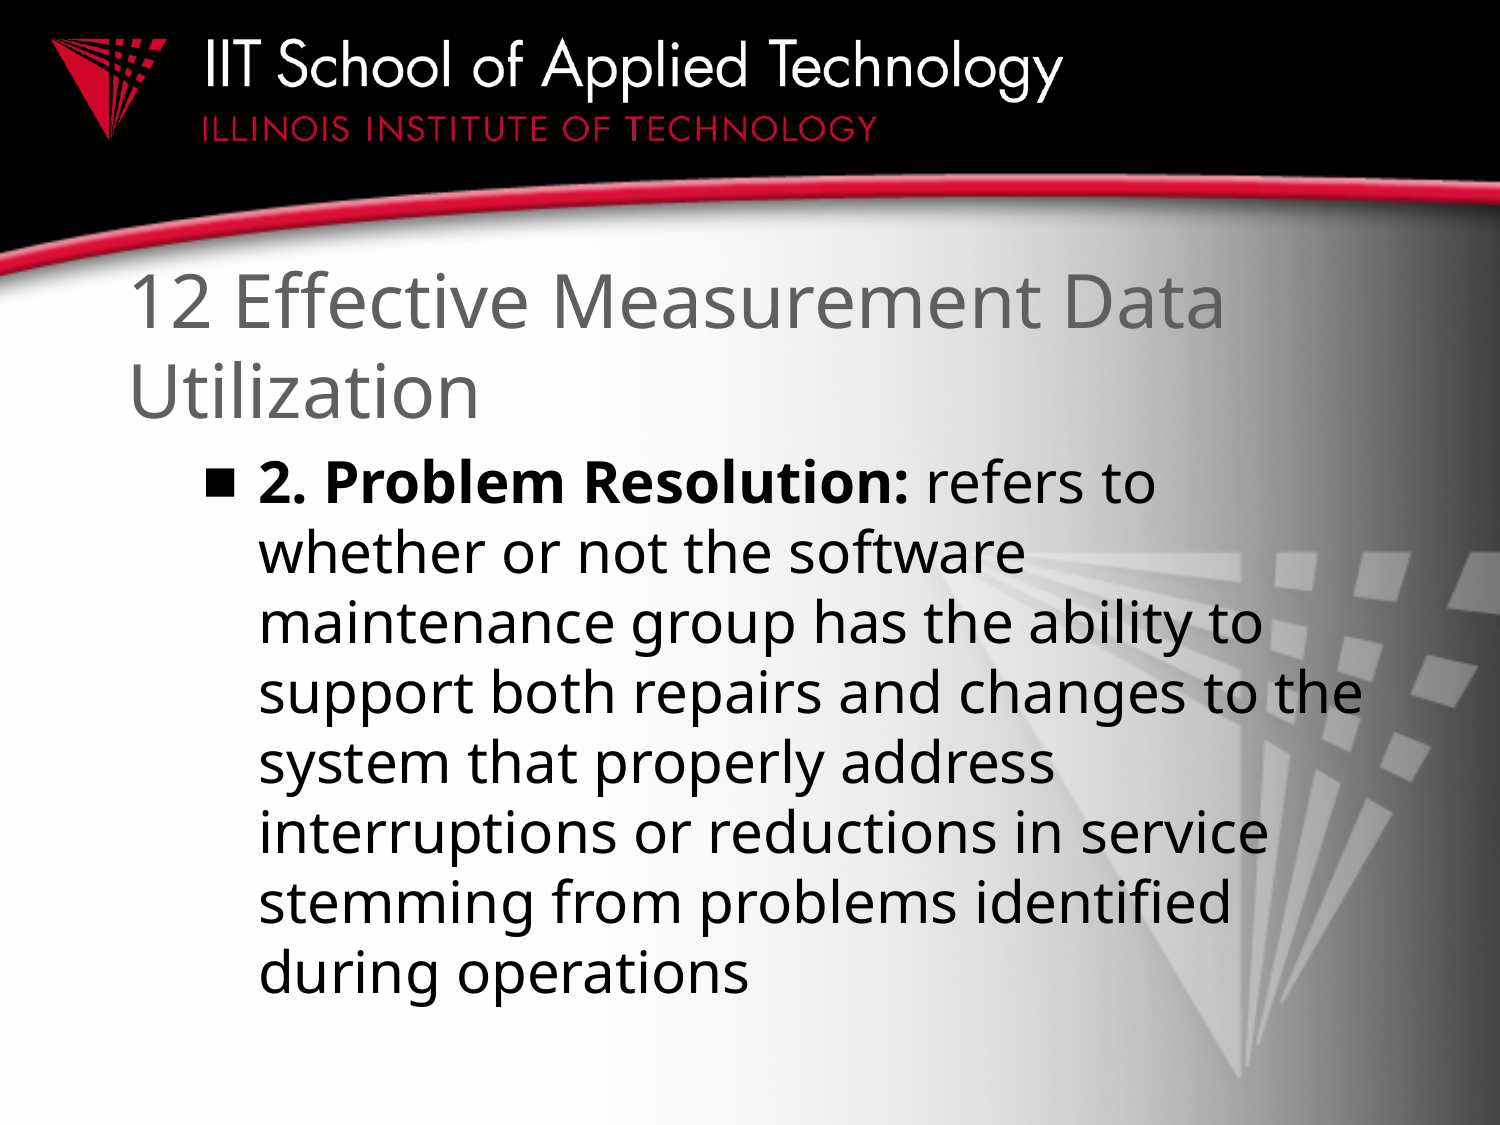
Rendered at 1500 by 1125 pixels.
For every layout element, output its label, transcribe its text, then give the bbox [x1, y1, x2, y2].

list 2. Problem Resolution: refers to whether or not the software maintenance group has the ability to support both repairs and changes to the system that properly address interruptions or reductions in service stemming from problems identified during operations [112, 437, 1388, 1088]
title 12 Effective Measurement Data Utilization [112, 249, 1388, 437]
picture [0, 0, 1500, 1125]
